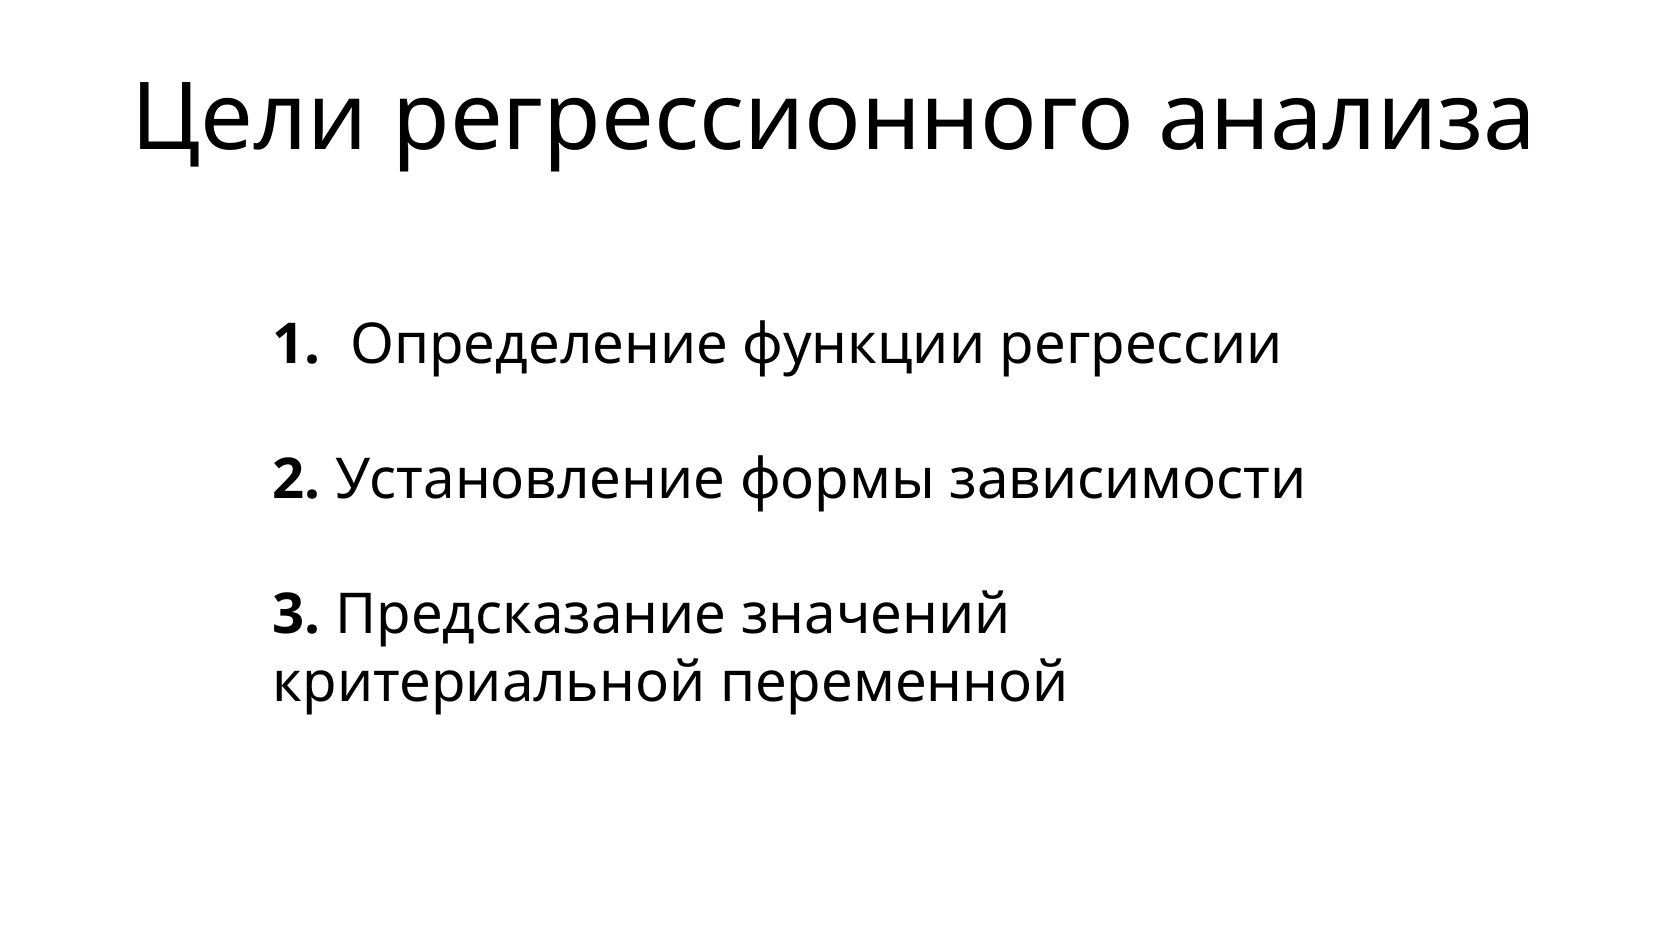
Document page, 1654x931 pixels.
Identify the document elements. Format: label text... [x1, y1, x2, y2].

text_box 1. Определение функции регрессии 2. Установление формы зависимости 3. Предсказание значений критериальной переменной [258, 300, 1396, 643]
text_box Цели регрессионного анализа [89, 0, 1578, 382]
